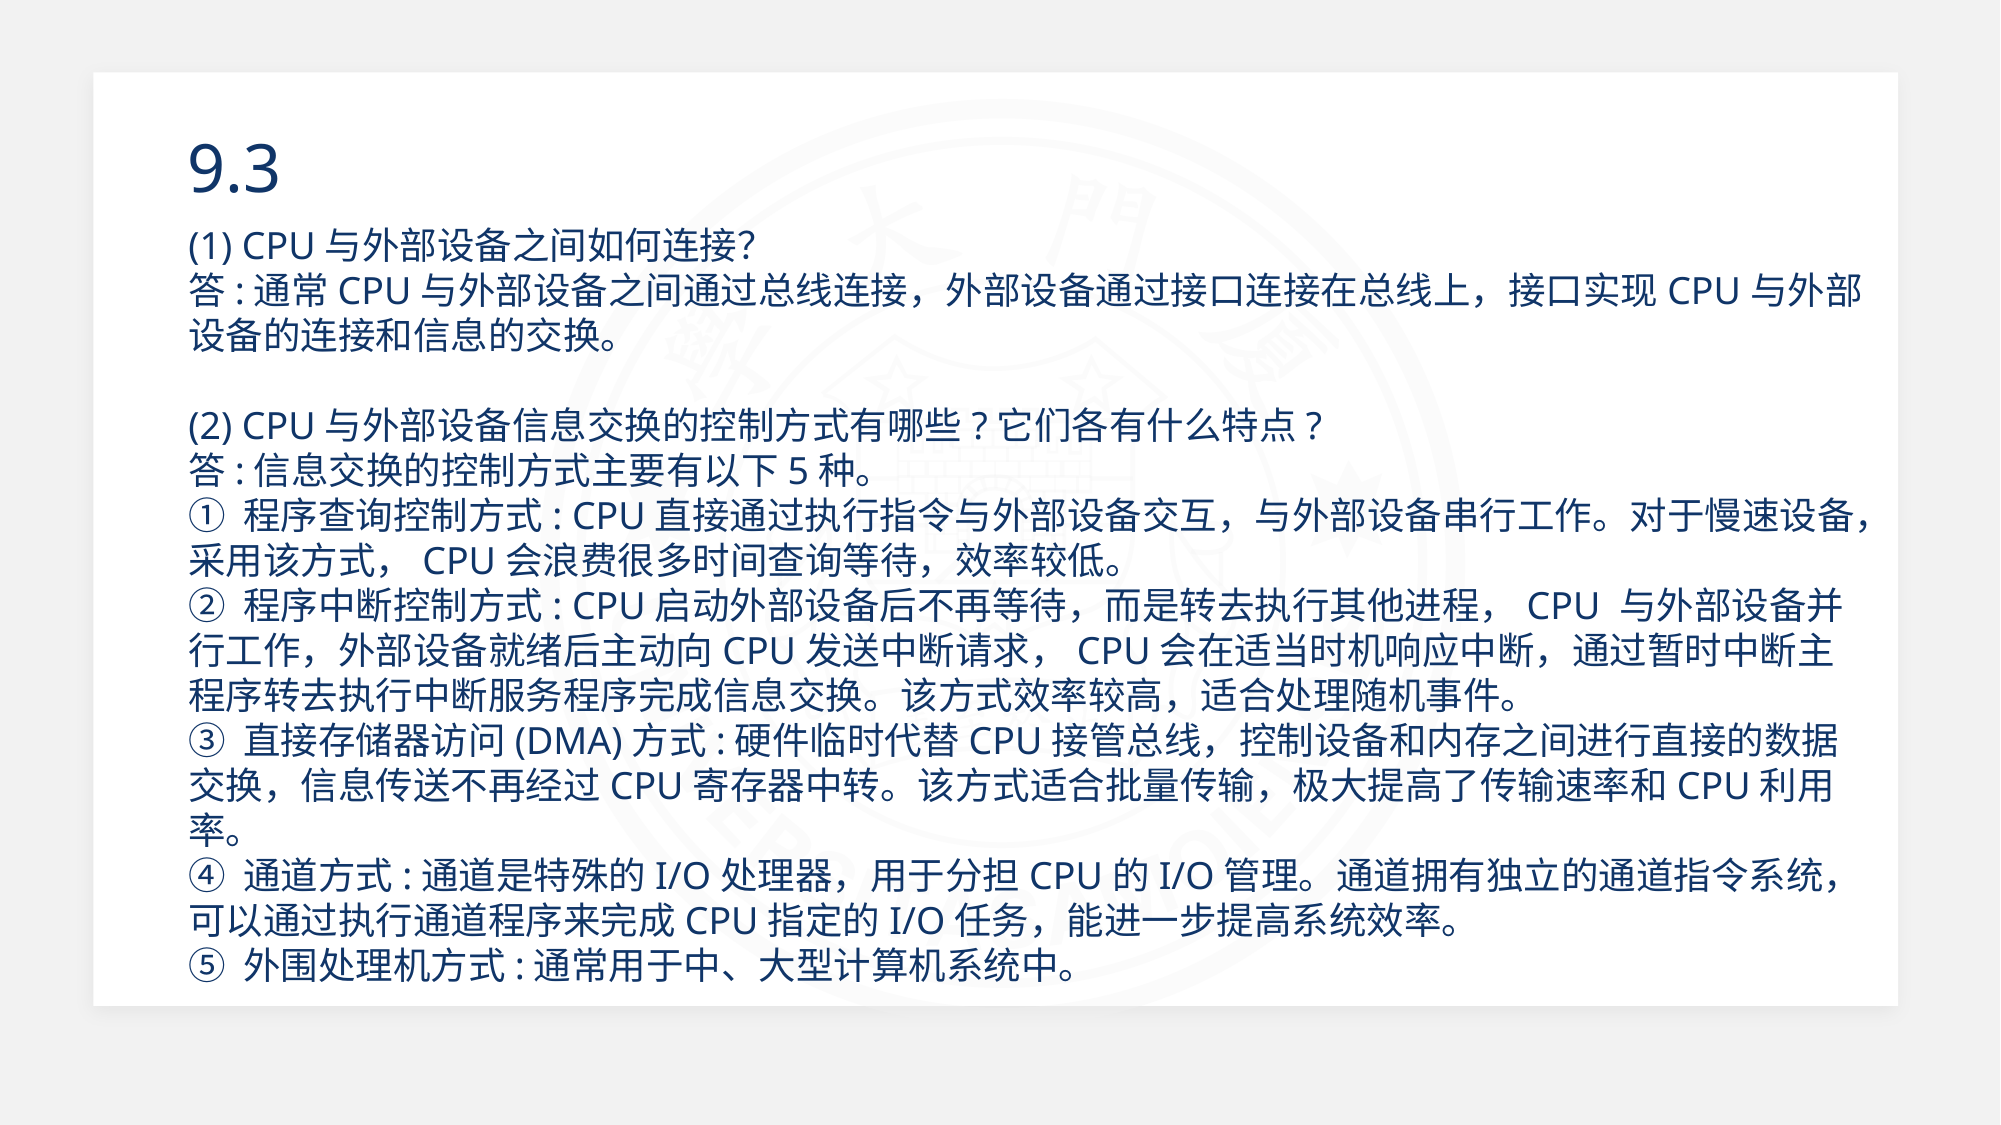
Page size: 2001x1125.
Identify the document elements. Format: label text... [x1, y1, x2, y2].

text_box (1) CPU与外部设备之间如何连接？ 答:通常CPU与外部设备之间通过总线连接，外部设备通过接口连接在总线上，接口实现CPU与外部设备的连接和信息的交换。 (2) CPU与外部设备信息交换的控制方式有哪些?它们各有什么特点? 答:信息交换的控制方式主要有以下5种。 ① 程序查询控制方式: CPU直接通过执行指令与外部设备交互，与外部设备串行工作。对于慢速设备，采用该方式，CPU会浪费很多时间查询等待，效率较低。 ② 程序中断控制方式: CPU启动外部设备后不再等待，而是转去执行其他进程，CPU 与外部设备并行工作，外部设备就绪后主动向CPU发送中断请求，CPU会在适当时机响应中断，通过暂时中断主程序转去执行中断服务程序完成信息交换。该方式效率较高，适合处理随机事件。 ③ 直接存储器访问(DMA)方式:硬件临时代替CPU接管总线，控制设备和内存之间进行直接的数据交换，信息传送不再经过CPU寄存器中转。该方式适合批量传输，极大提高了传输速率和CPU利用率。 ④ 通道方式:通道是特殊的I/O处理器，用于分担CPU的I/O管理。通道拥有独立的通道指令系统，可以通过执行通道程序来完成CPU指定的I/O任务，能进一步提高系统效率。 ⑤ 外围处理机方式:通常用于中、大型计算机系统中。 [173, 214, 1878, 1039]
text_box 9.3 [115, 118, 354, 214]
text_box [539, 98, 1466, 1028]
text_box [92, 71, 1899, 1007]
